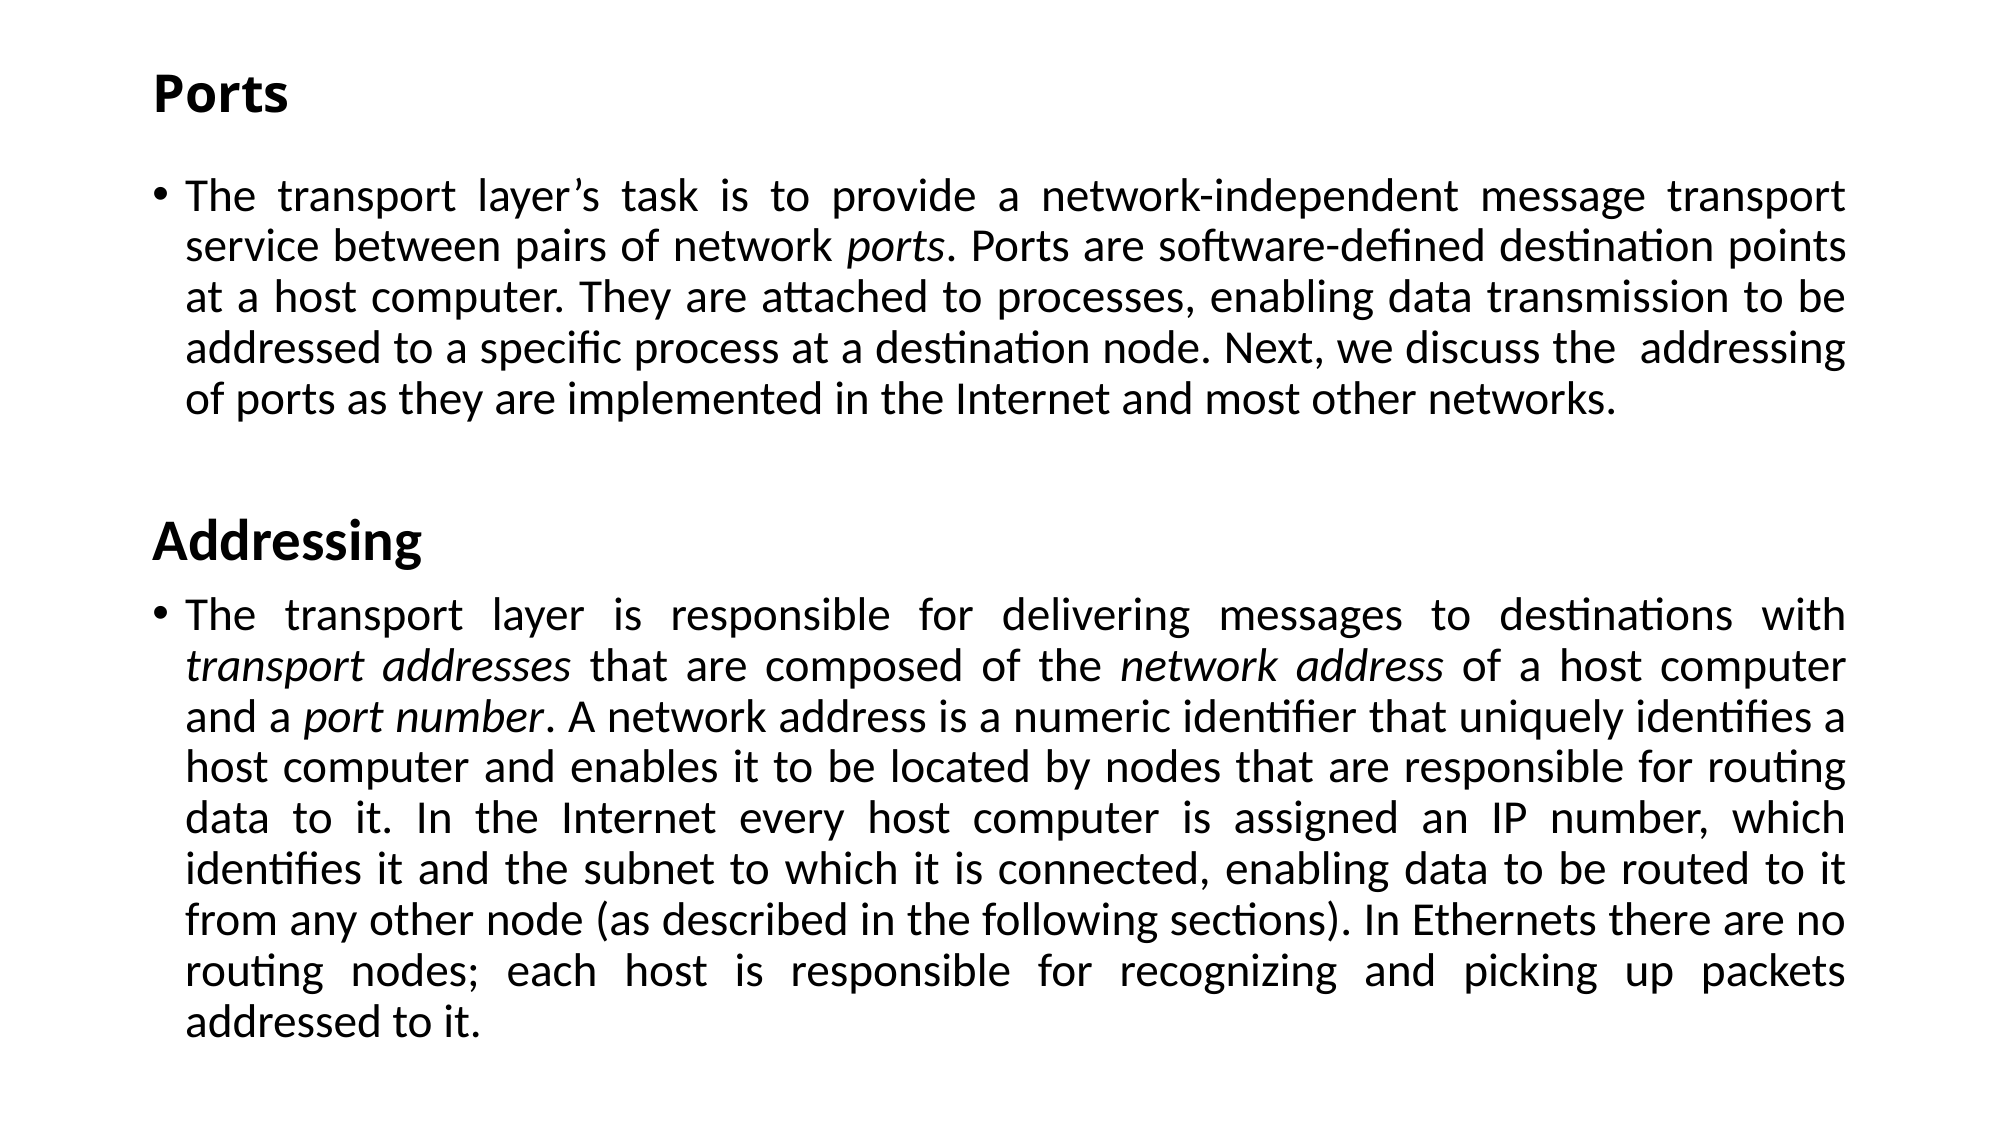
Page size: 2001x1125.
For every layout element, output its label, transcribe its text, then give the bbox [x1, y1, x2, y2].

title Ports [137, 59, 1863, 132]
list The transport layer’s task is to provide a network-independent message transport service between pairs of network ports. Ports are software-defined destination points at a host computer. They are attached to processes, enabling data transmission to be addressed to a specific process at a destination node. Next, we discuss the addressing of ports as they are implemented in the Internet and most other networks. Addressing The transport layer is responsible for delivering messages to destinations with transport addresses that are composed of the network address of a host computer and a port number. A network address is a numeric identifier that uniquely identifies a host computer and enables it to be located by nodes that are responsible for routing data to it. In the Internet every host computer is assigned an IP number, which identifies it and the subnet to which it is connected, enabling data to be routed to it from any other node (as described in the following sections). In Ethernets there are no routing nodes; each host is responsible for recognizing and picking up packets addressed to it. [137, 162, 1863, 1071]
